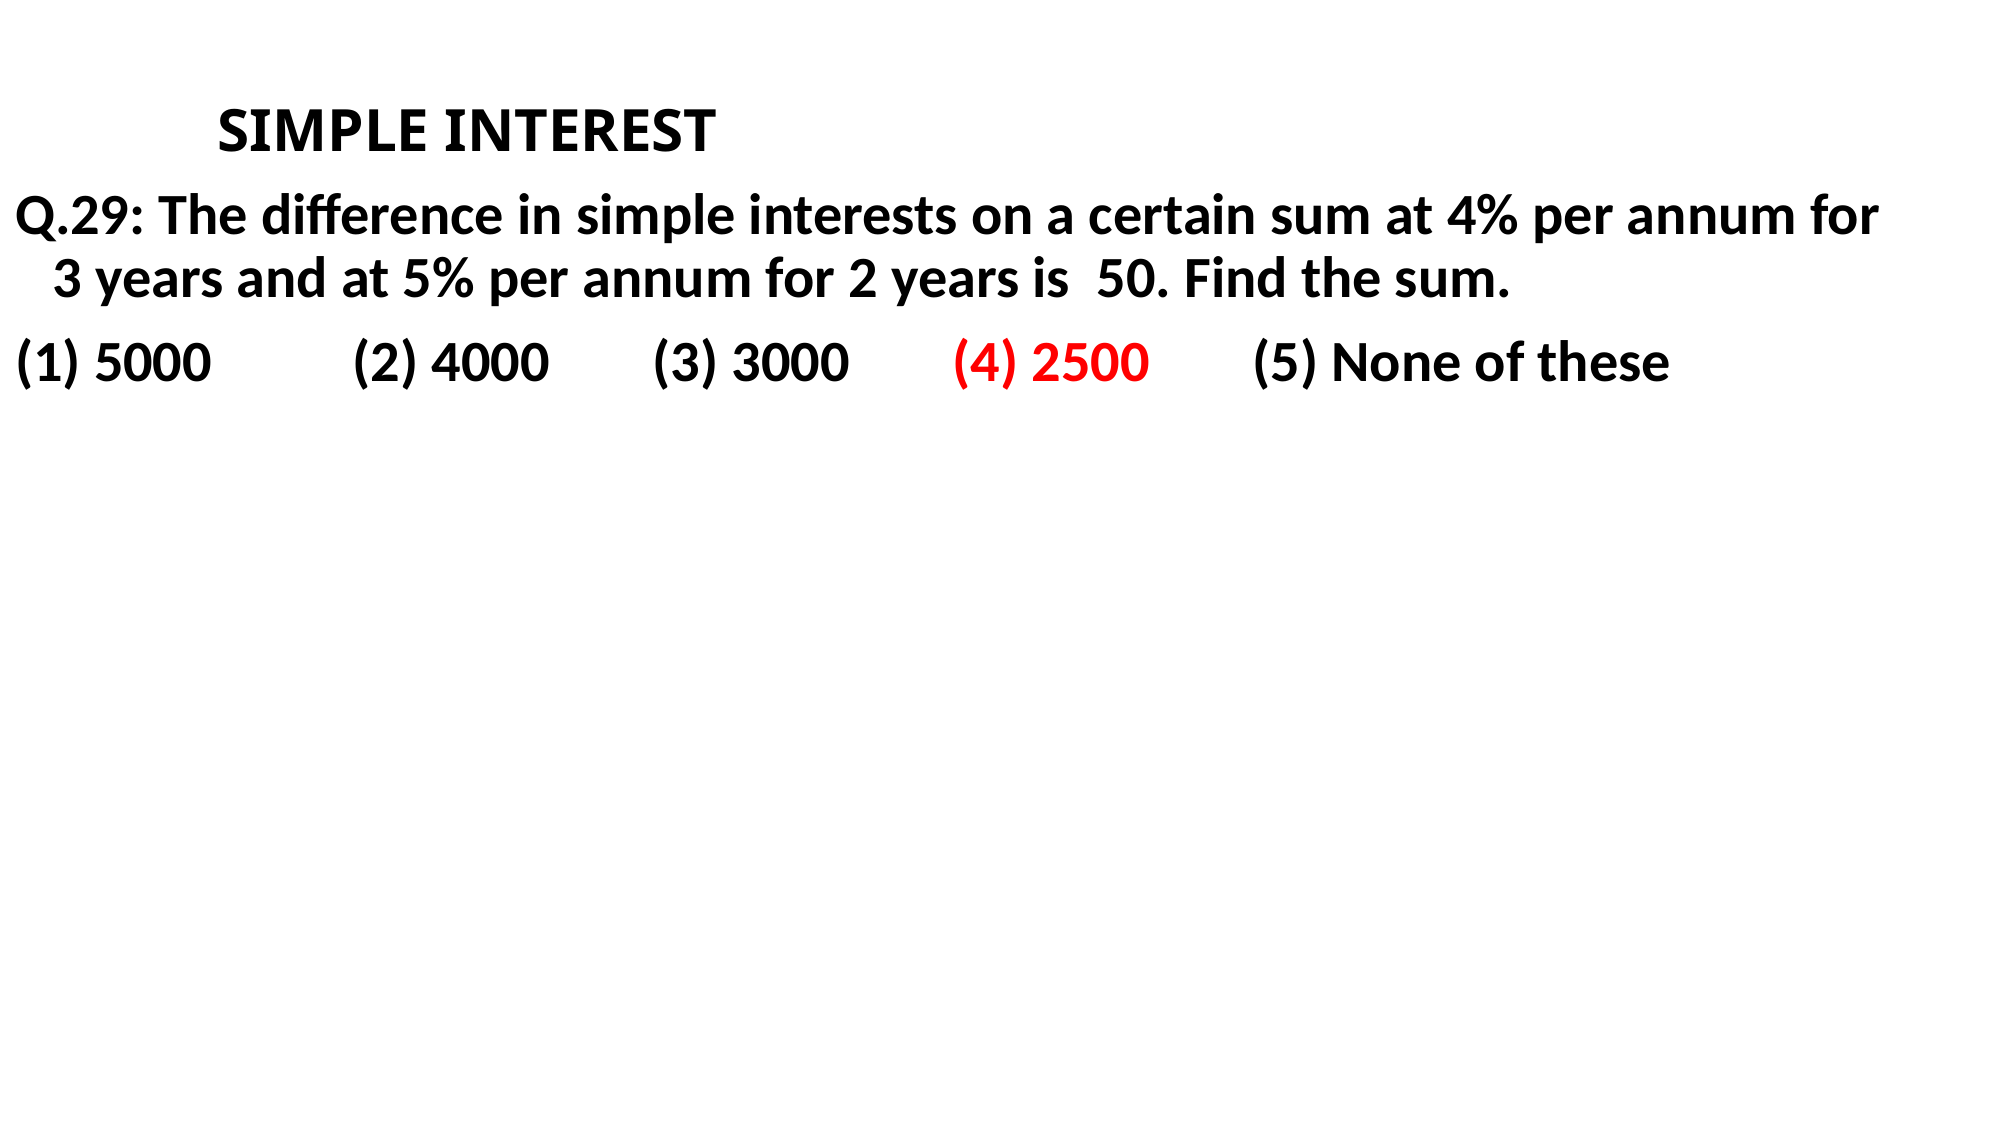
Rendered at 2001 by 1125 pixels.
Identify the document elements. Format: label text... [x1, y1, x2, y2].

list SIMPLE INTEREST Q.29: The difference in simple interests on a certain sum at 4% per annum for 3 years and at 5% per annum for 2 years is 50. Find the sum. (1) 5000 (2) 4000 (3) 3000 (4) 2500 (5) None of these [0, 93, 1925, 1053]
